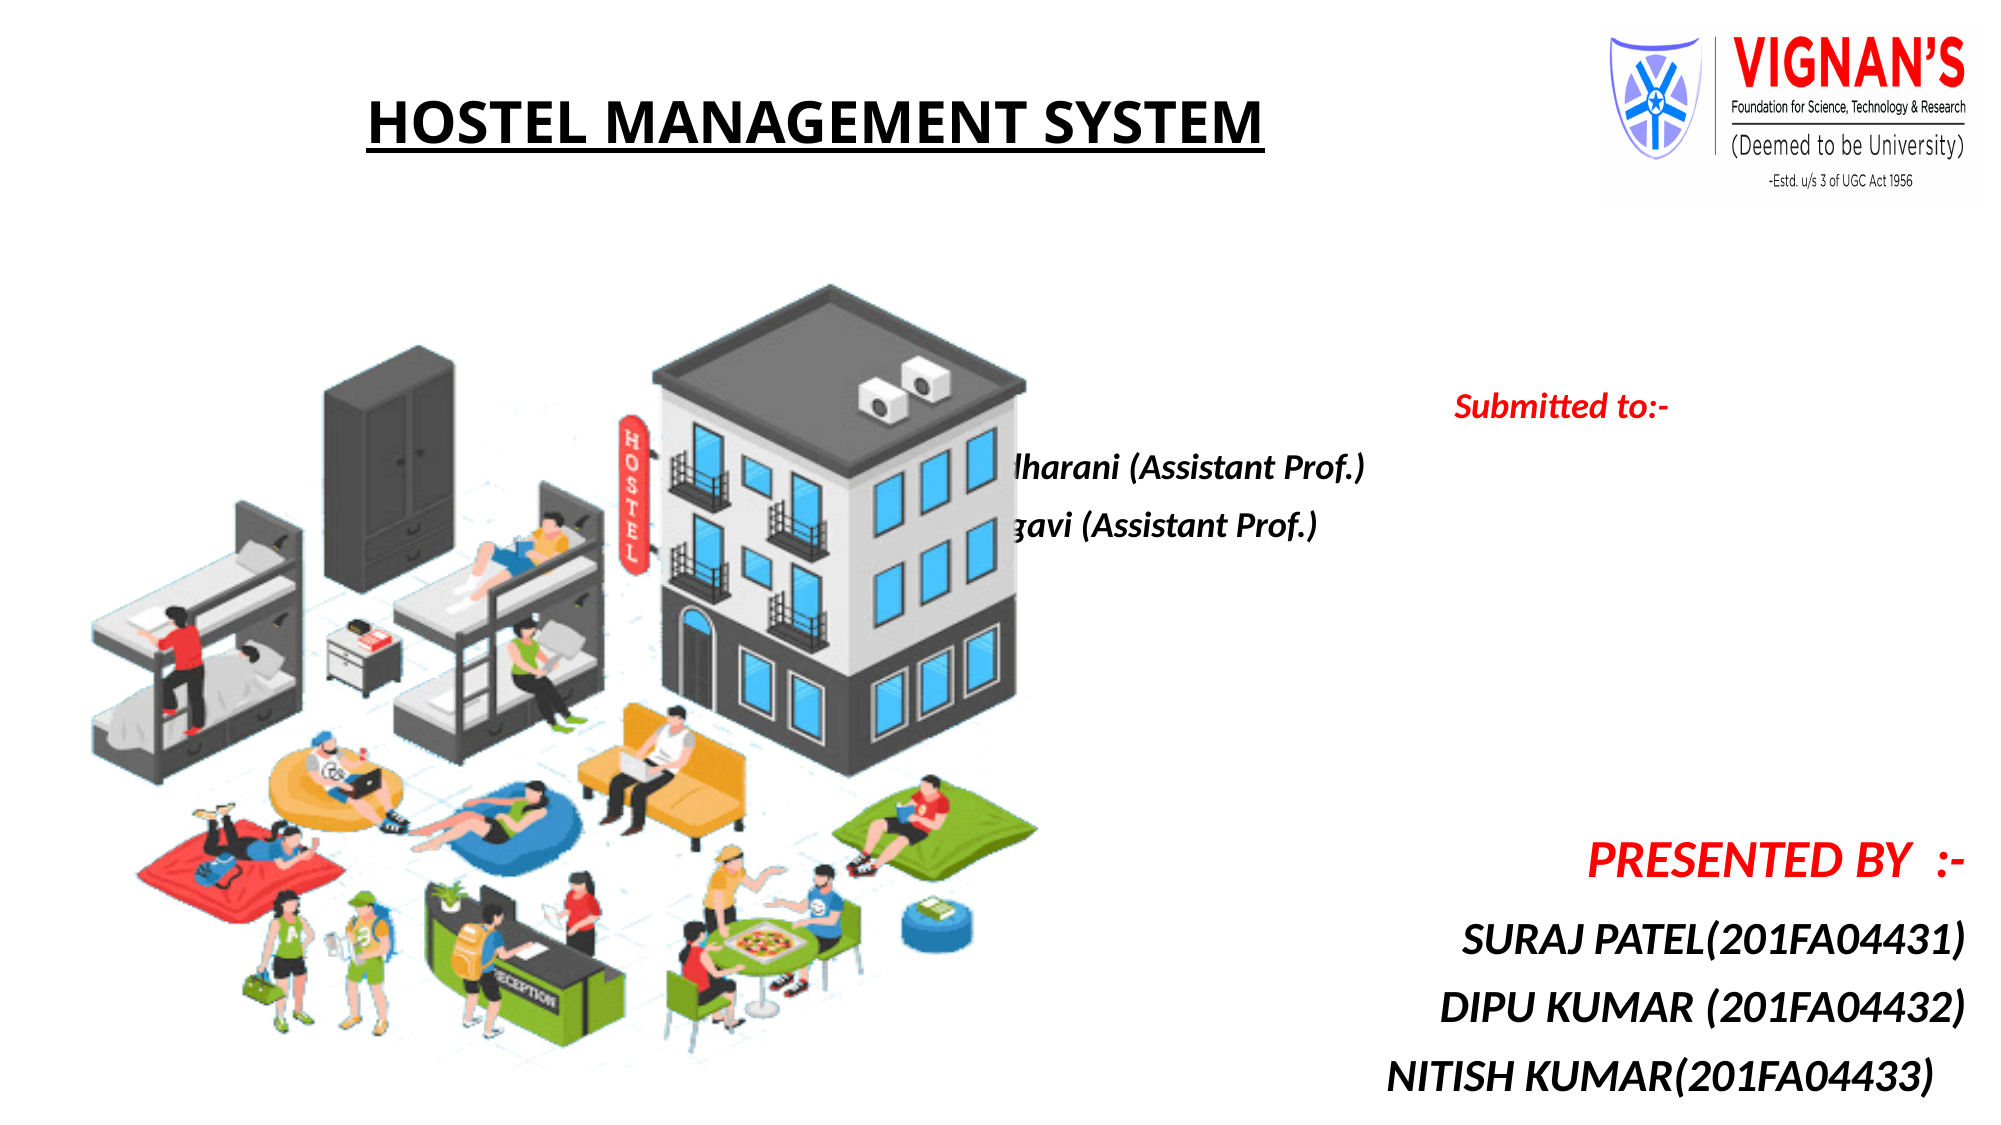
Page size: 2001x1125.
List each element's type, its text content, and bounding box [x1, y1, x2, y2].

picture [1594, 17, 1985, 203]
title HOSTEL MANAGEMENT SYSTEM [36, 17, 1594, 164]
picture [18, 250, 1154, 1102]
subtitle Submitted to:- Mrs S. Radharani (Assistant Prof.) Mrs M. Bhargavi (Assistant Prof.) PRESENTED BY :- SURAJ PATEL(201FA04431) DIPU KUMAR (201FA04432) NITISH KUMAR(201FA04433) [18, 242, 1982, 1125]
